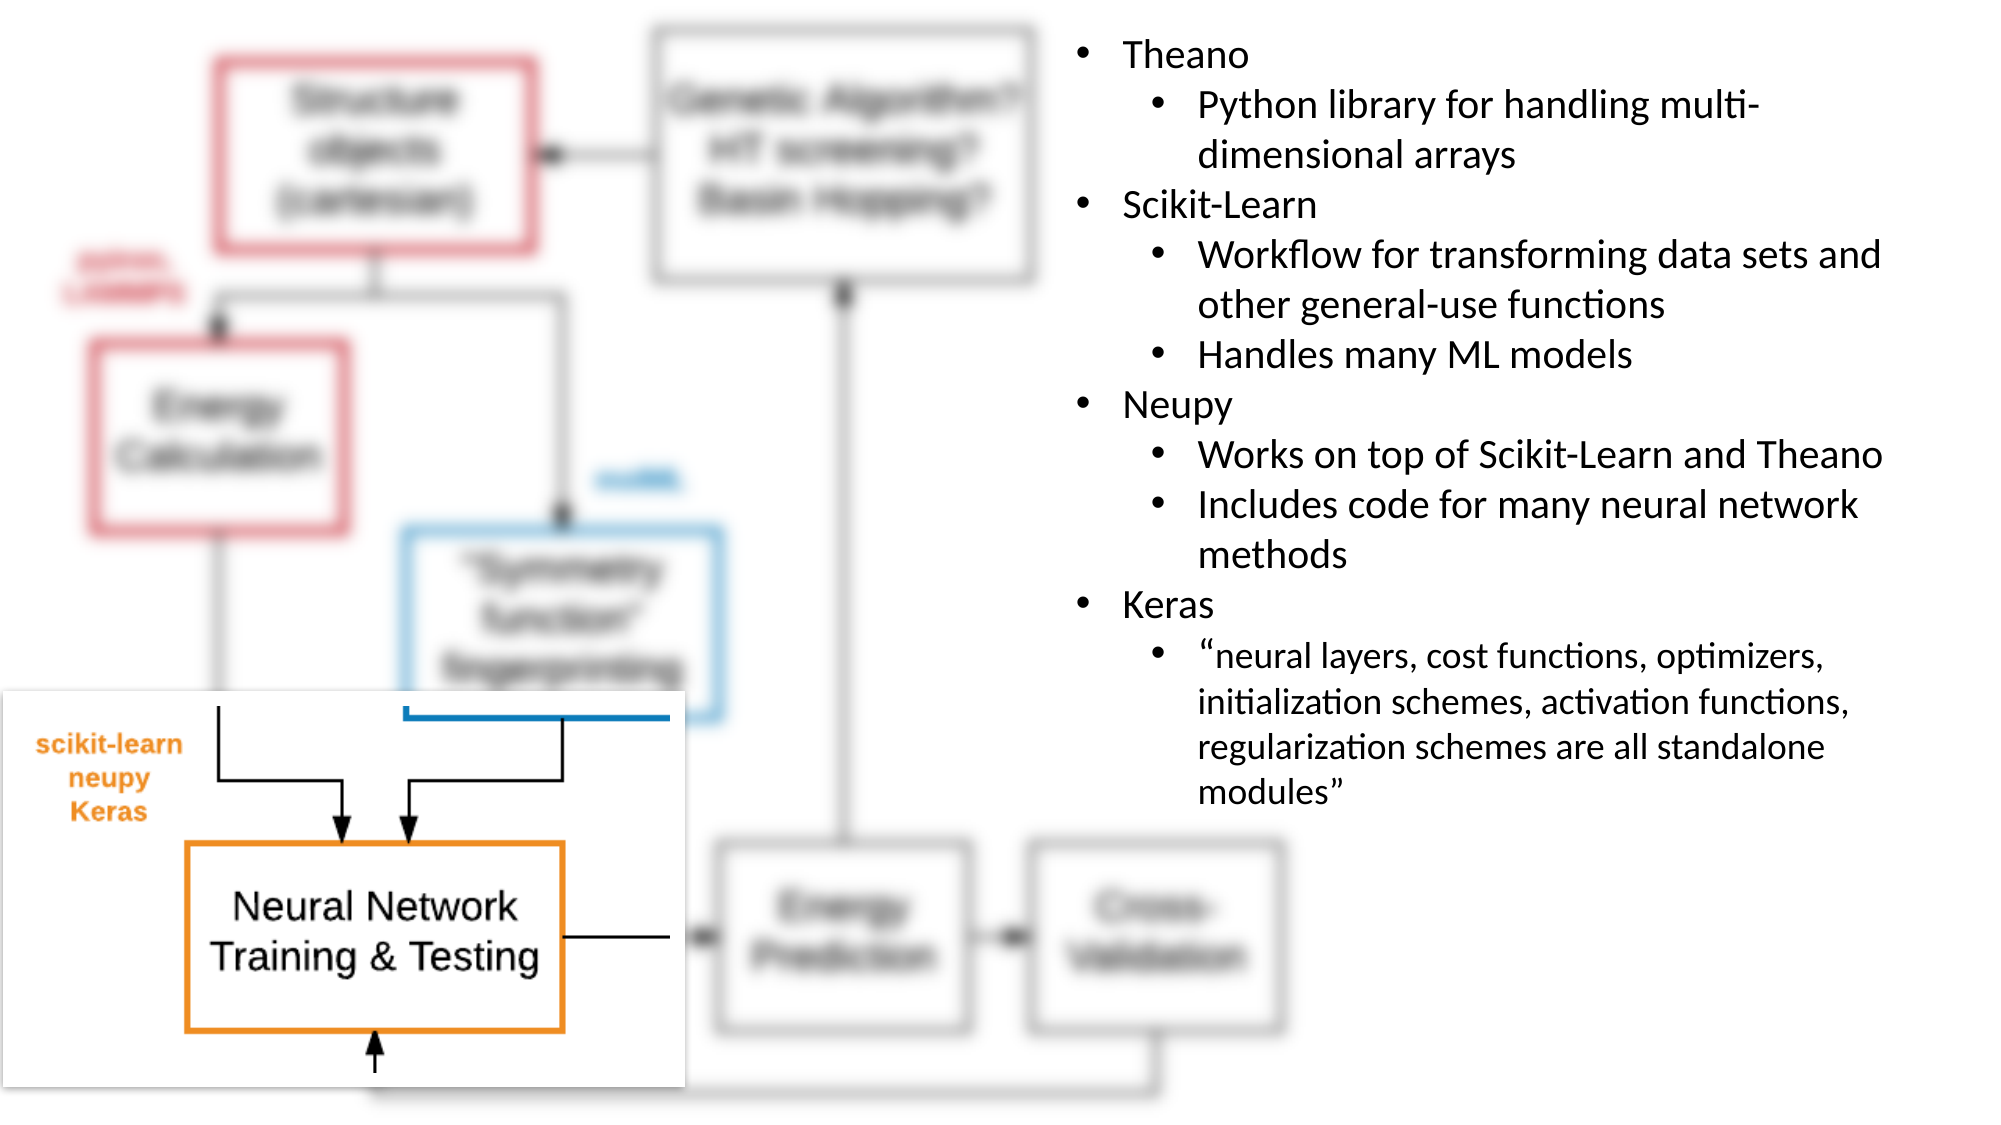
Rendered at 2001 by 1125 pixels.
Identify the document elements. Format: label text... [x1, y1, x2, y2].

text_box Theano Python library for handling multi-dimensional arrays Scikit-Learn Workflow for transforming data sets and other general-use functions Handles many ML models Neupy Works on top of Scikit-Learn and Theano Includes code for many neural network methods Keras “neural layers, cost functions, optimizers, initialization schemes, activation functions, regularization schemes are all standalone modules” [1313, 19, 1943, 820]
picture [0, 0, 1313, 1125]
